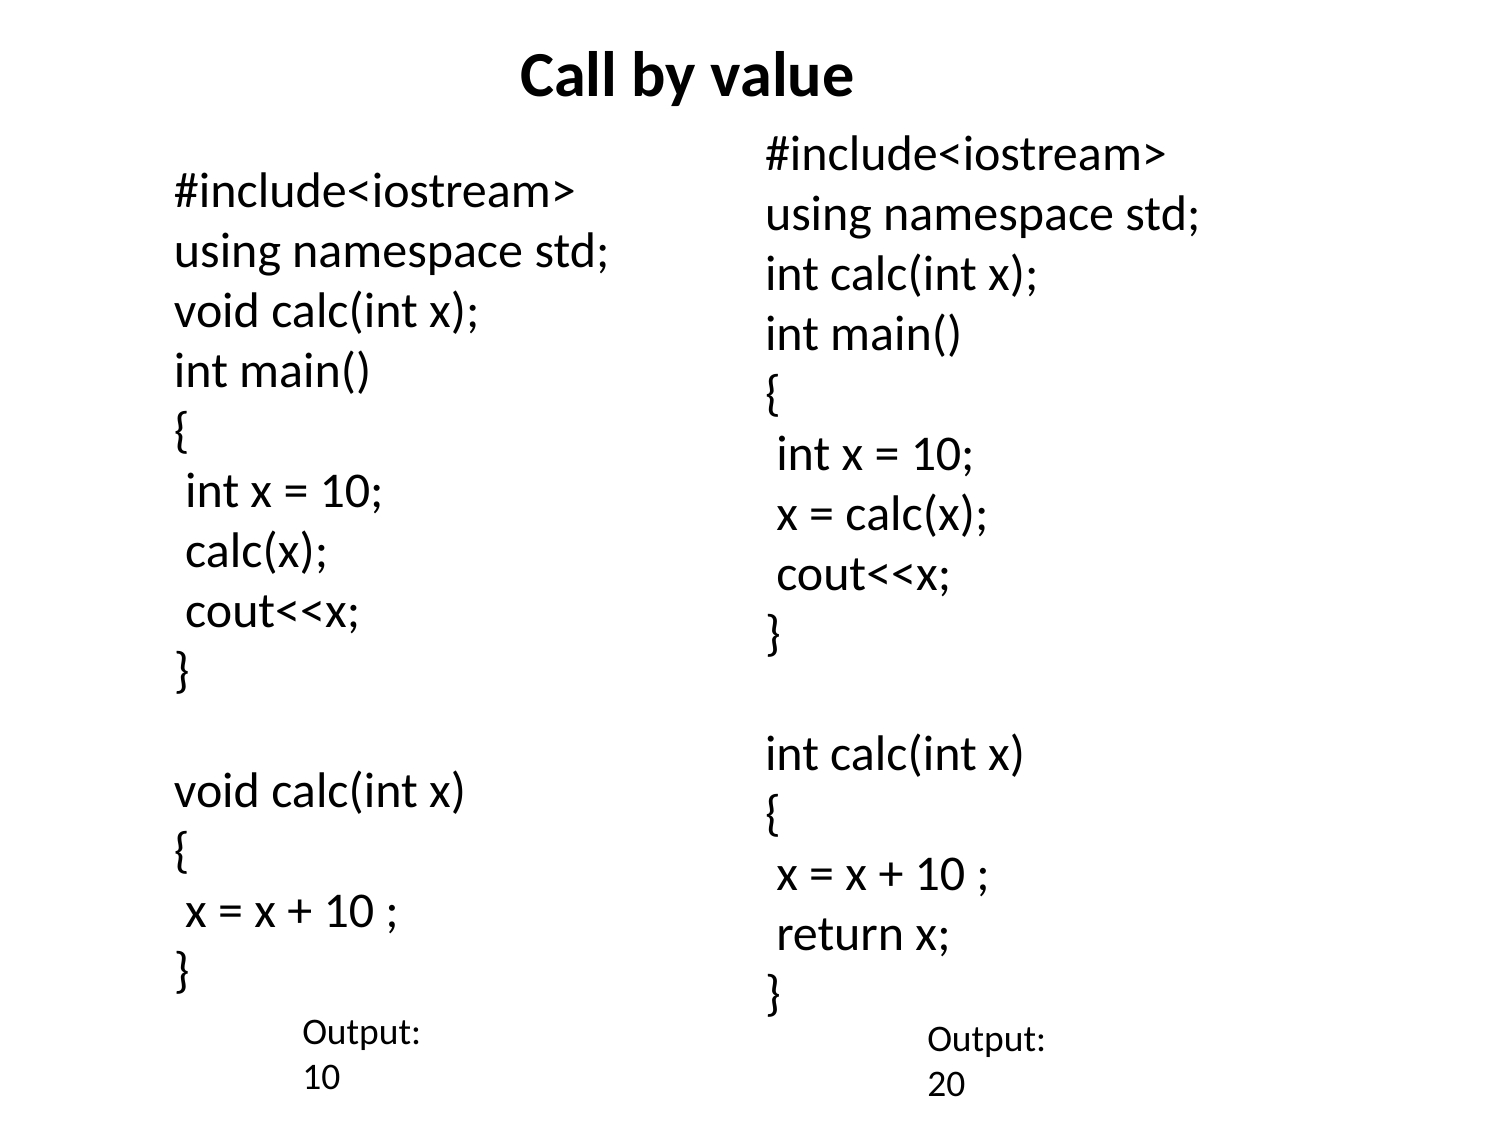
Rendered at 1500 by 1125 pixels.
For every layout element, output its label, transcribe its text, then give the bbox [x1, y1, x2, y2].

list #include<iostream> using namespace std; int calc(int x); int main() { int x = 10; x = calc(x); cout<<x; } int calc(int x) { x = x + 10 ; return x; } [750, 112, 1313, 1007]
text_box Output: 20 [912, 1006, 1388, 1112]
title Call by value [87, 24, 1288, 118]
text_box Output: 10 [287, 999, 763, 1105]
text_box #include<iostream> using namespace std; void calc(int x); int main() { int x = 10; calc(x); cout<<x; } void calc(int x) { x = x + 10 ; } [159, 149, 666, 1005]
